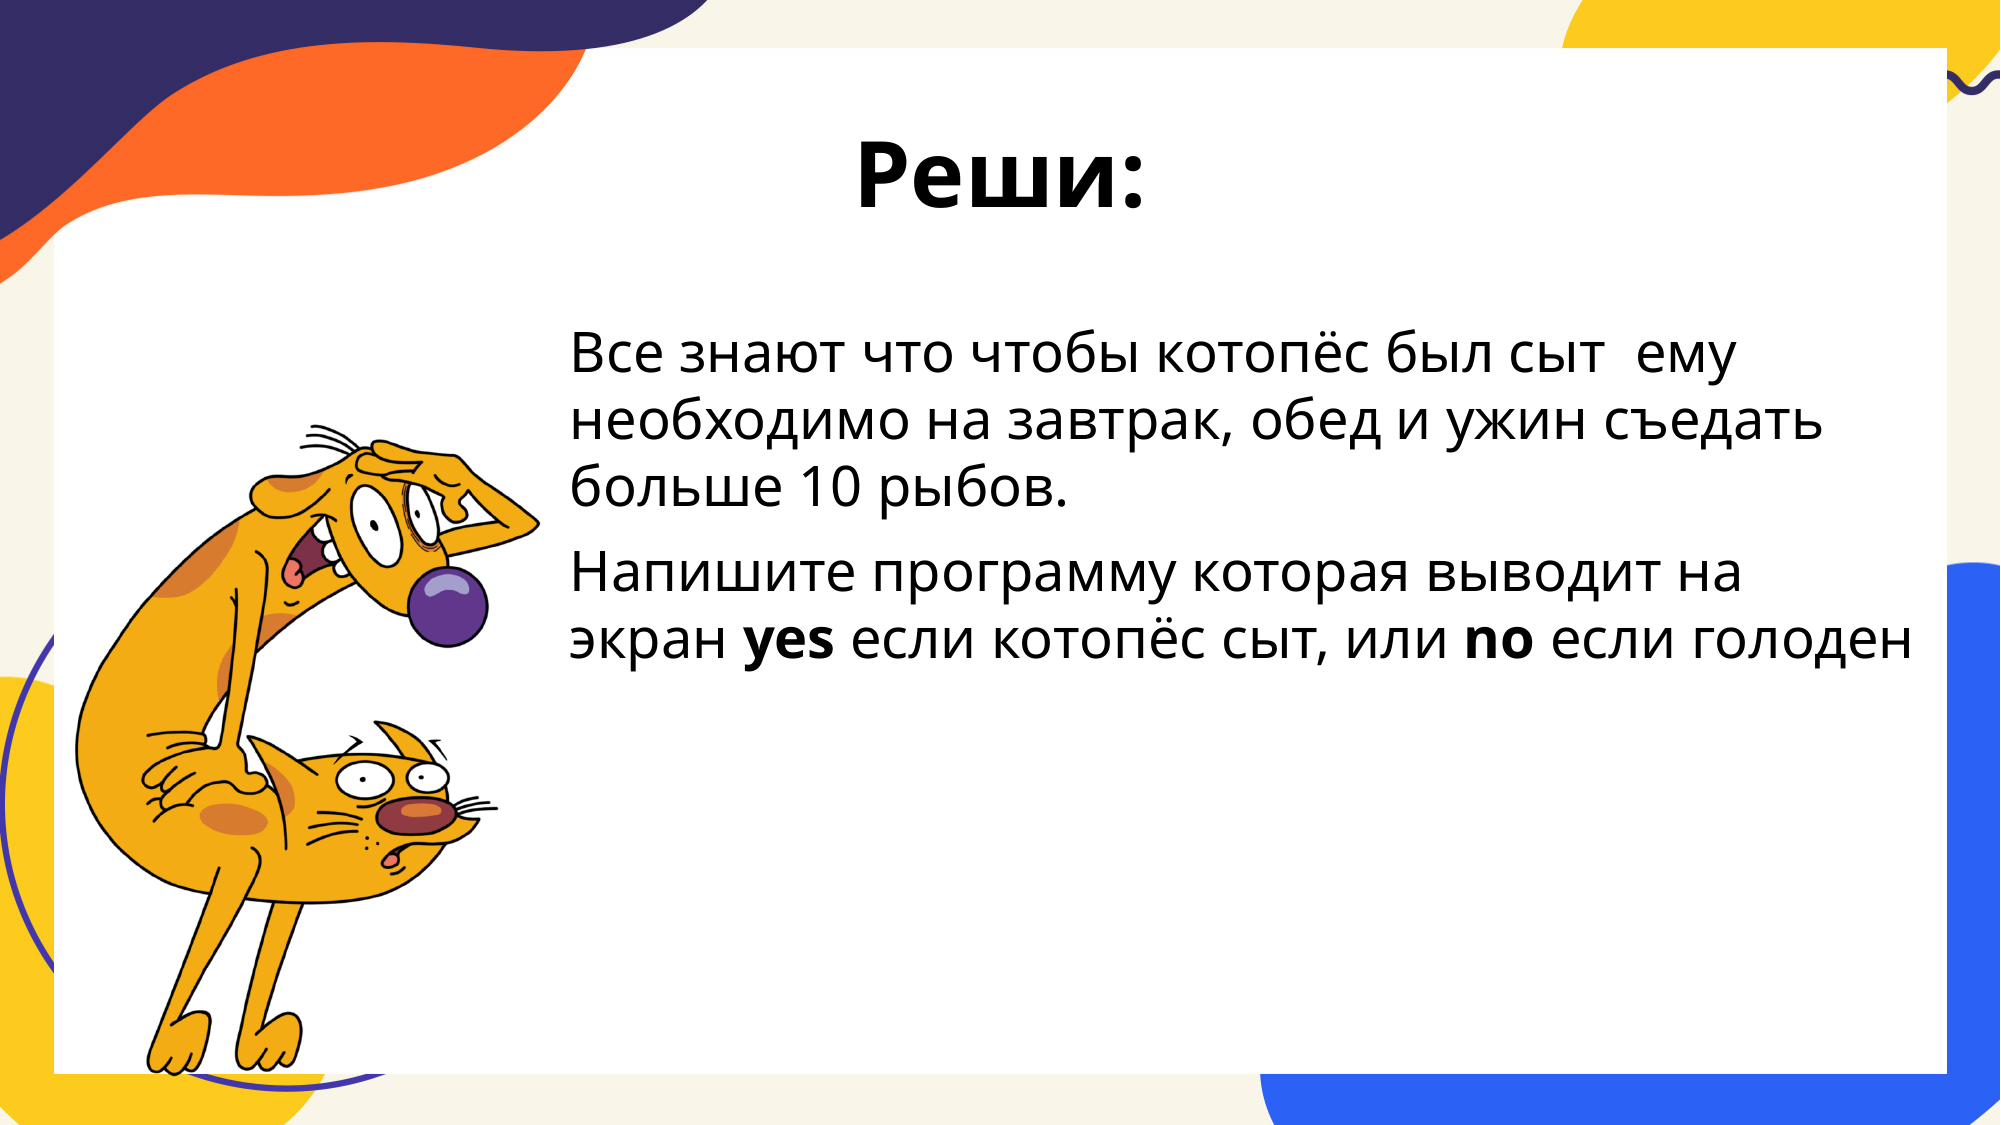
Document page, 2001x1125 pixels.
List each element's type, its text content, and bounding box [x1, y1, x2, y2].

list Все знают что чтобы котопёс был сыт ему необходимо на завтрак, обед и ужин съедать больше 10 рыбов. Напишите программу которая выводит на экран yes если котопёс сыт, или no если голоден [554, 308, 1933, 748]
picture [0, 0, 2000, 1125]
title Реши: [772, 68, 1228, 287]
